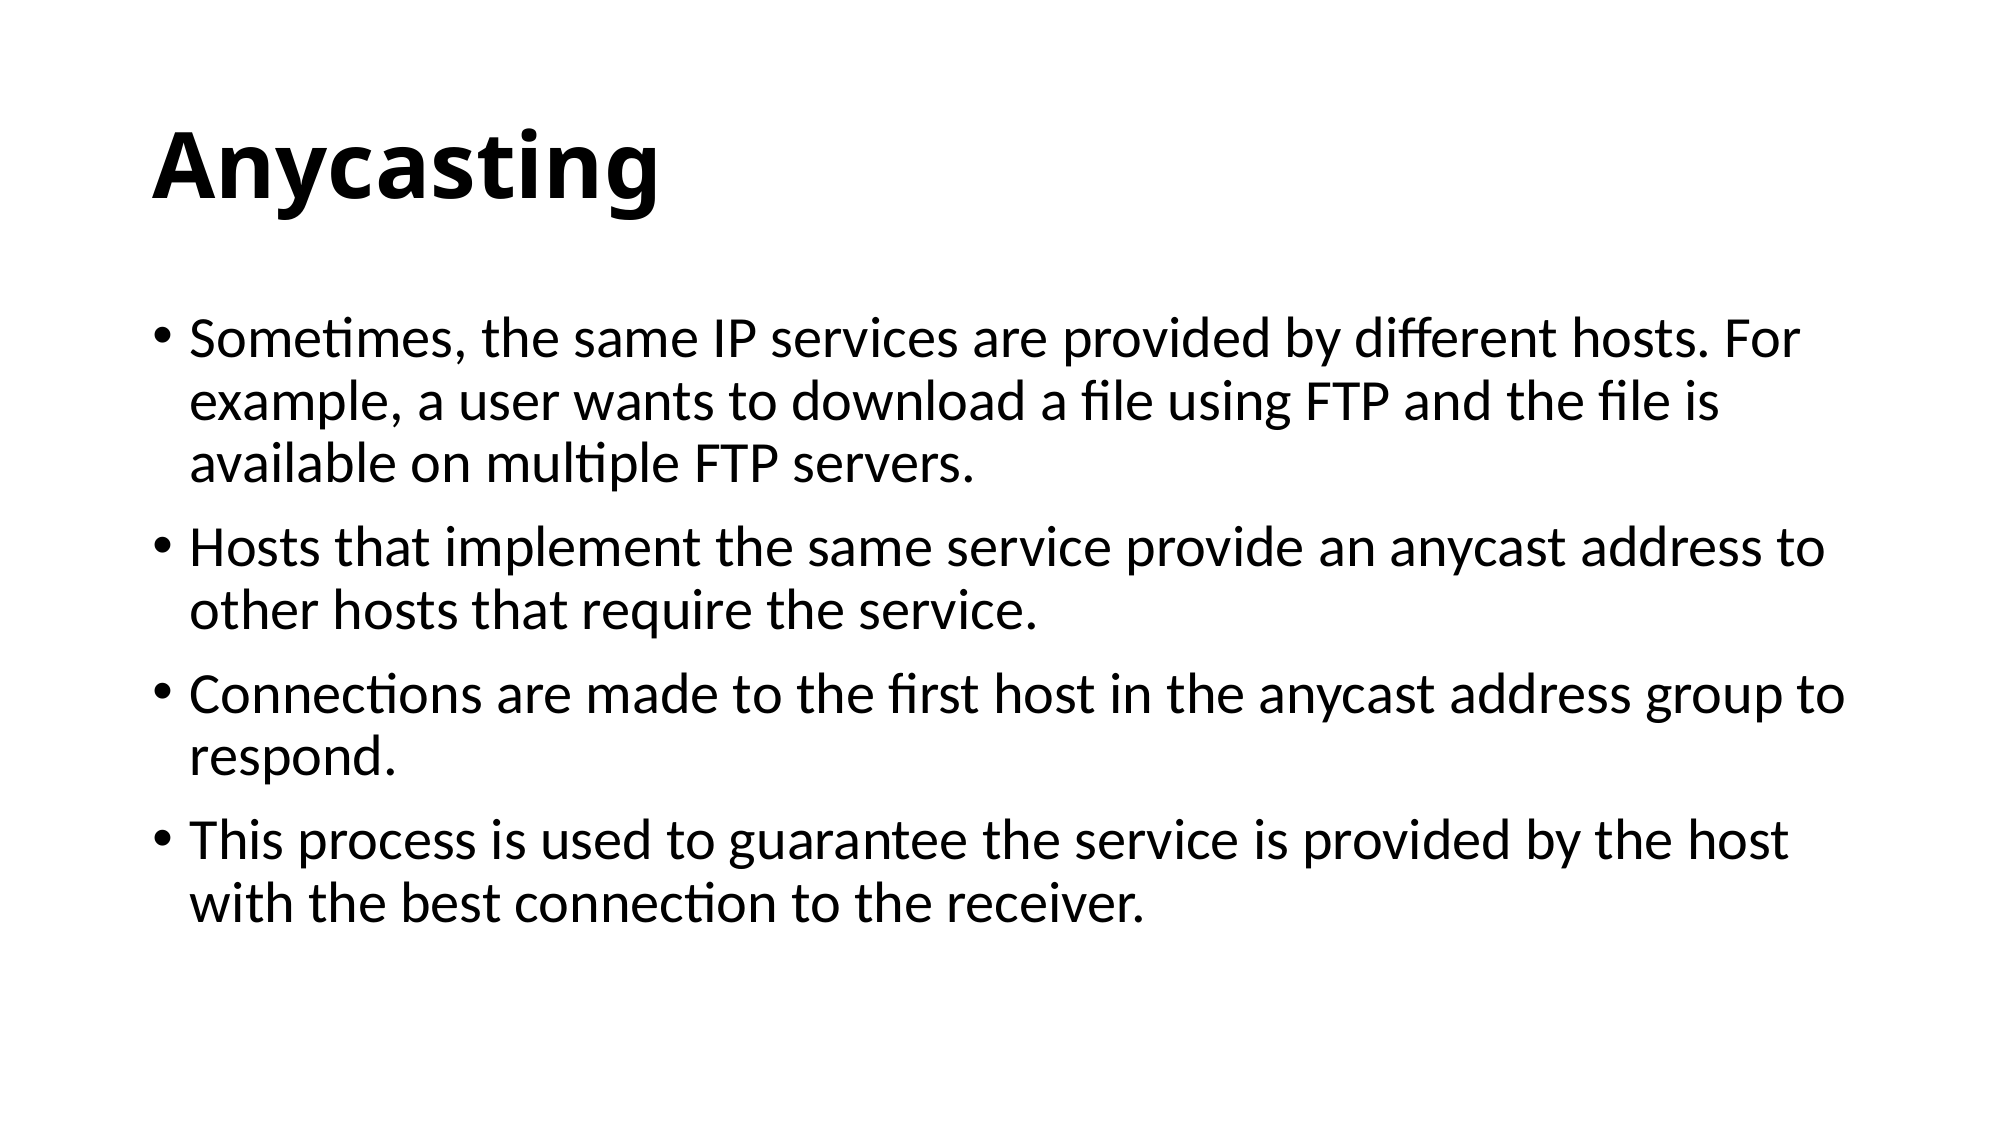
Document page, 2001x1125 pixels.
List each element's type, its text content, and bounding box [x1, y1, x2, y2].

title Anycasting [137, 59, 1863, 278]
list Sometimes, the same IP services are provided by different hosts. For example, a user wants to download a file using FTP and the file is available on multiple FTP servers. Hosts that implement the same service provide an anycast address to other hosts that require the service. Connections are made to the first host in the anycast address group to respond. This process is used to guarantee the service is provided by the host with the best connection to the receiver. [137, 299, 1863, 1014]
